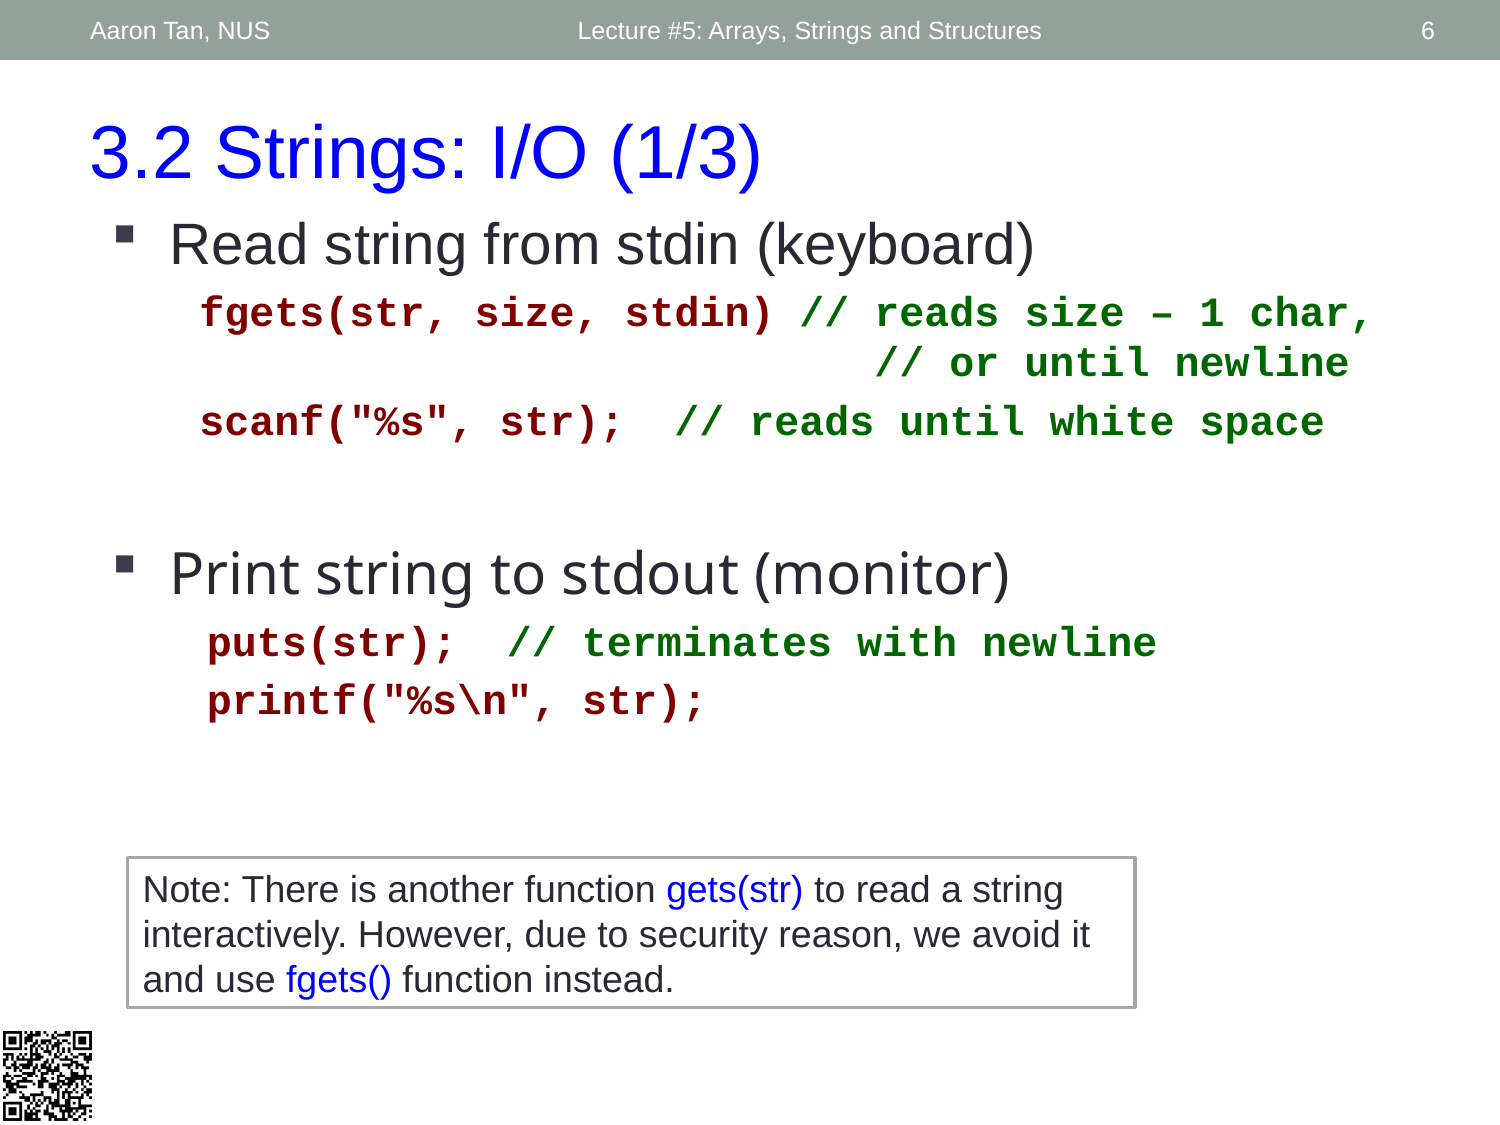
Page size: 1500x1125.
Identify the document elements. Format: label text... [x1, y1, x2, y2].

text_box 3.2 Strings: I/O (1/3) [75, 96, 1450, 202]
slide_number Aaron Tan, NUS [75, 3, 550, 57]
text_box Note: There is another function gets(str) to read a string interactively. However, due to security reason, we avoid it and use fgets() function instead. [127, 857, 1136, 1008]
slide_number 6 [1308, 3, 1450, 57]
footer Lecture #5: Arrays, Strings and Structures [562, 3, 1238, 57]
list Read string from stdin (keyboard) fgets(str, size, stdin) // reads size – 1 char, // or until newline scanf("%s", str); // reads until white space Print string to stdout (monitor) puts(str); // terminates with newline printf("%s\n", str); [96, 199, 1449, 802]
picture [0, 1028, 95, 1124]
